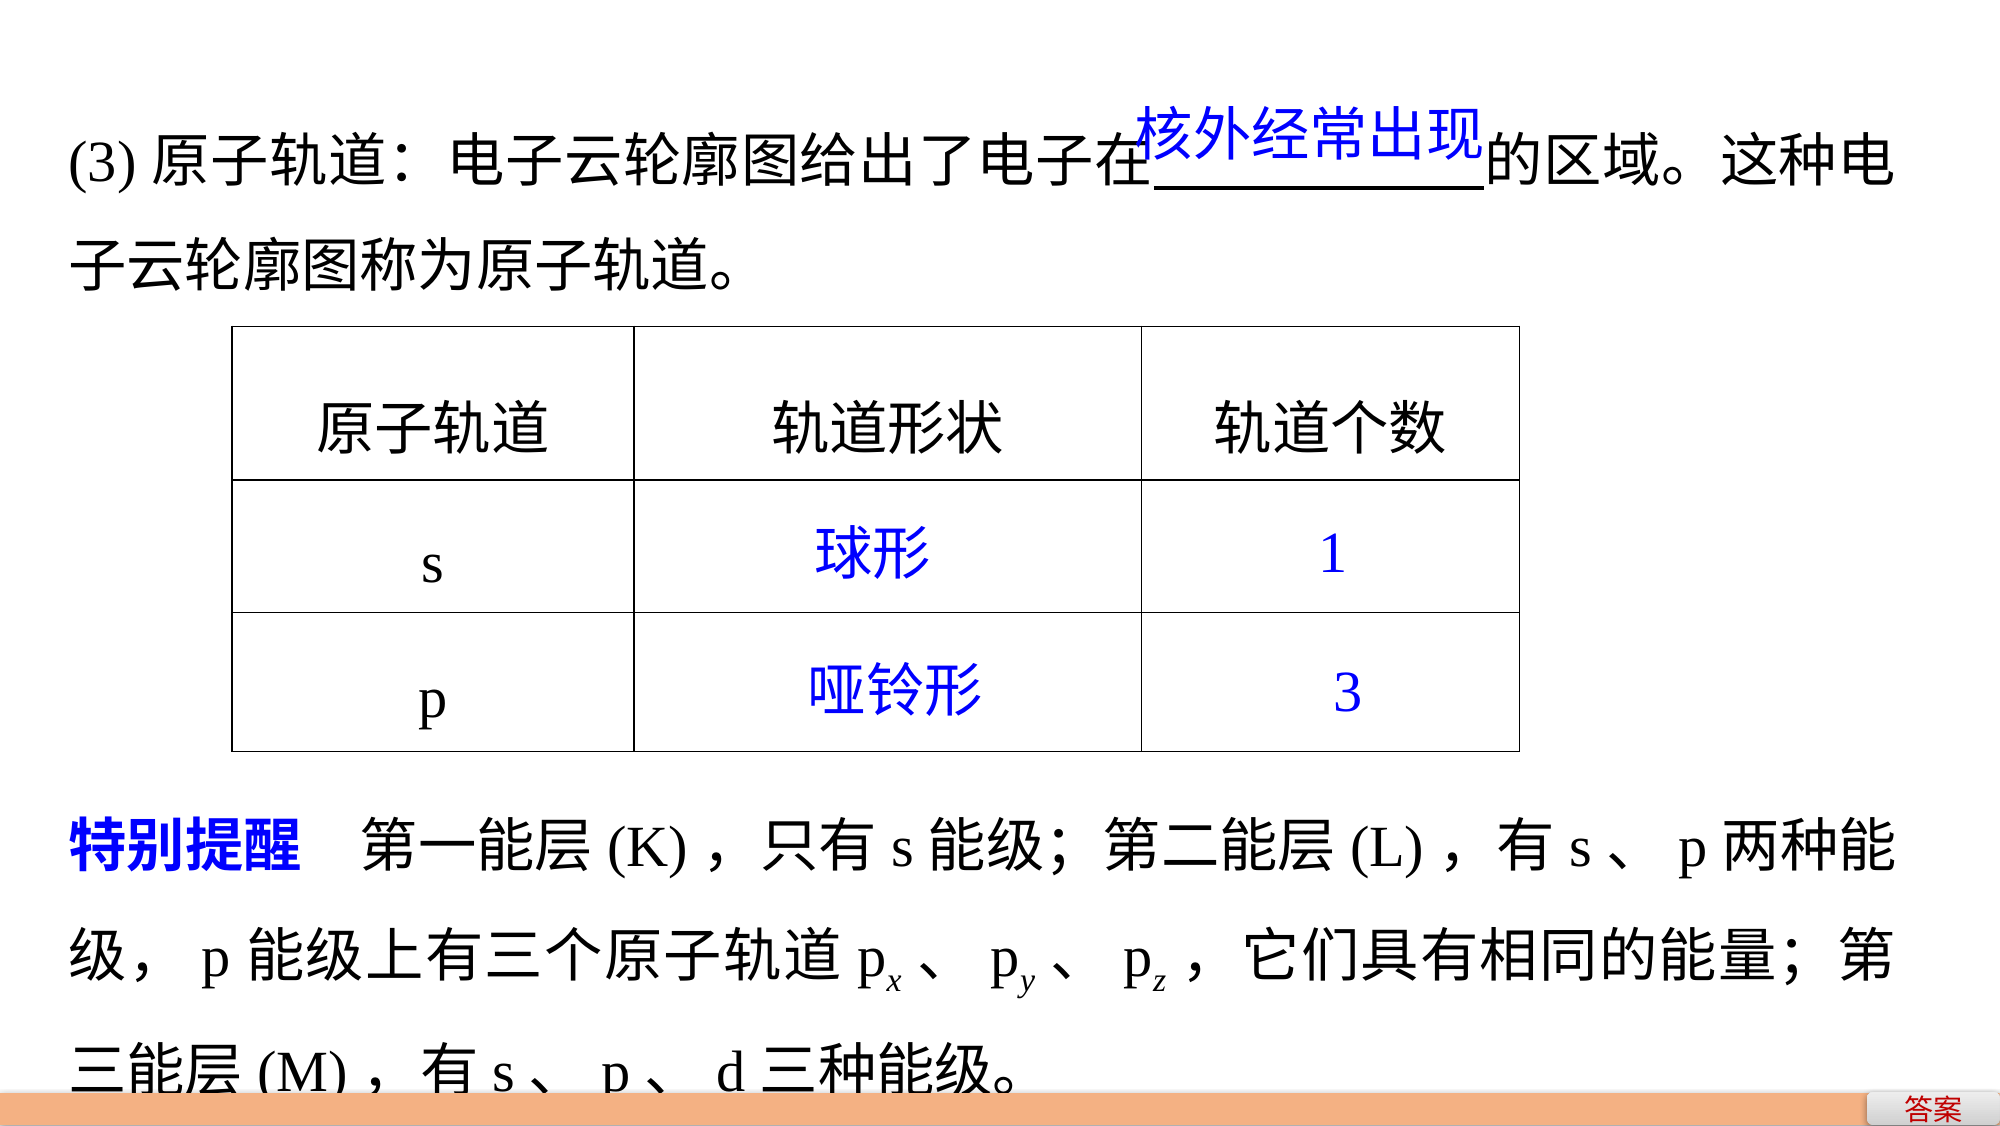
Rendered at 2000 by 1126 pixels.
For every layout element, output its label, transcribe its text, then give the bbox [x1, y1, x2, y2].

text_box 3 [1318, 645, 1378, 730]
text_box 哑铃形 [793, 645, 998, 730]
table_cell [635, 481, 1141, 612]
table_cell [1142, 613, 1519, 751]
table_header 轨道个数 [1142, 327, 1519, 479]
text_box 核外经常出现 [1120, 90, 1500, 175]
text_box (3)原子轨道：电子云轮廓图给出了电子在 的区域。这种电子云轮廓图称为原子轨道。 [48, 78, 1917, 309]
table_cell [1142, 481, 1519, 612]
table_cell s [233, 481, 633, 612]
text_box 答案 [1866, 1091, 2000, 1126]
text_box 特别提醒 第一能层(K)，只有s能级；第二能层(L)，有s、p两种能级，p能级上有三个原子轨道px、py、pz，它们具有相同的能量；第三能层(M)，有s、p、d三种能级。 [48, 763, 1917, 1091]
text_box 1 [1303, 507, 1363, 592]
table_cell [635, 613, 1141, 751]
table_header 原子轨道 [233, 327, 633, 479]
table_header 轨道形状 [635, 327, 1141, 479]
table_cell p [233, 613, 633, 751]
text_box [0, 1092, 1866, 1126]
text_box 球形 [799, 508, 947, 594]
